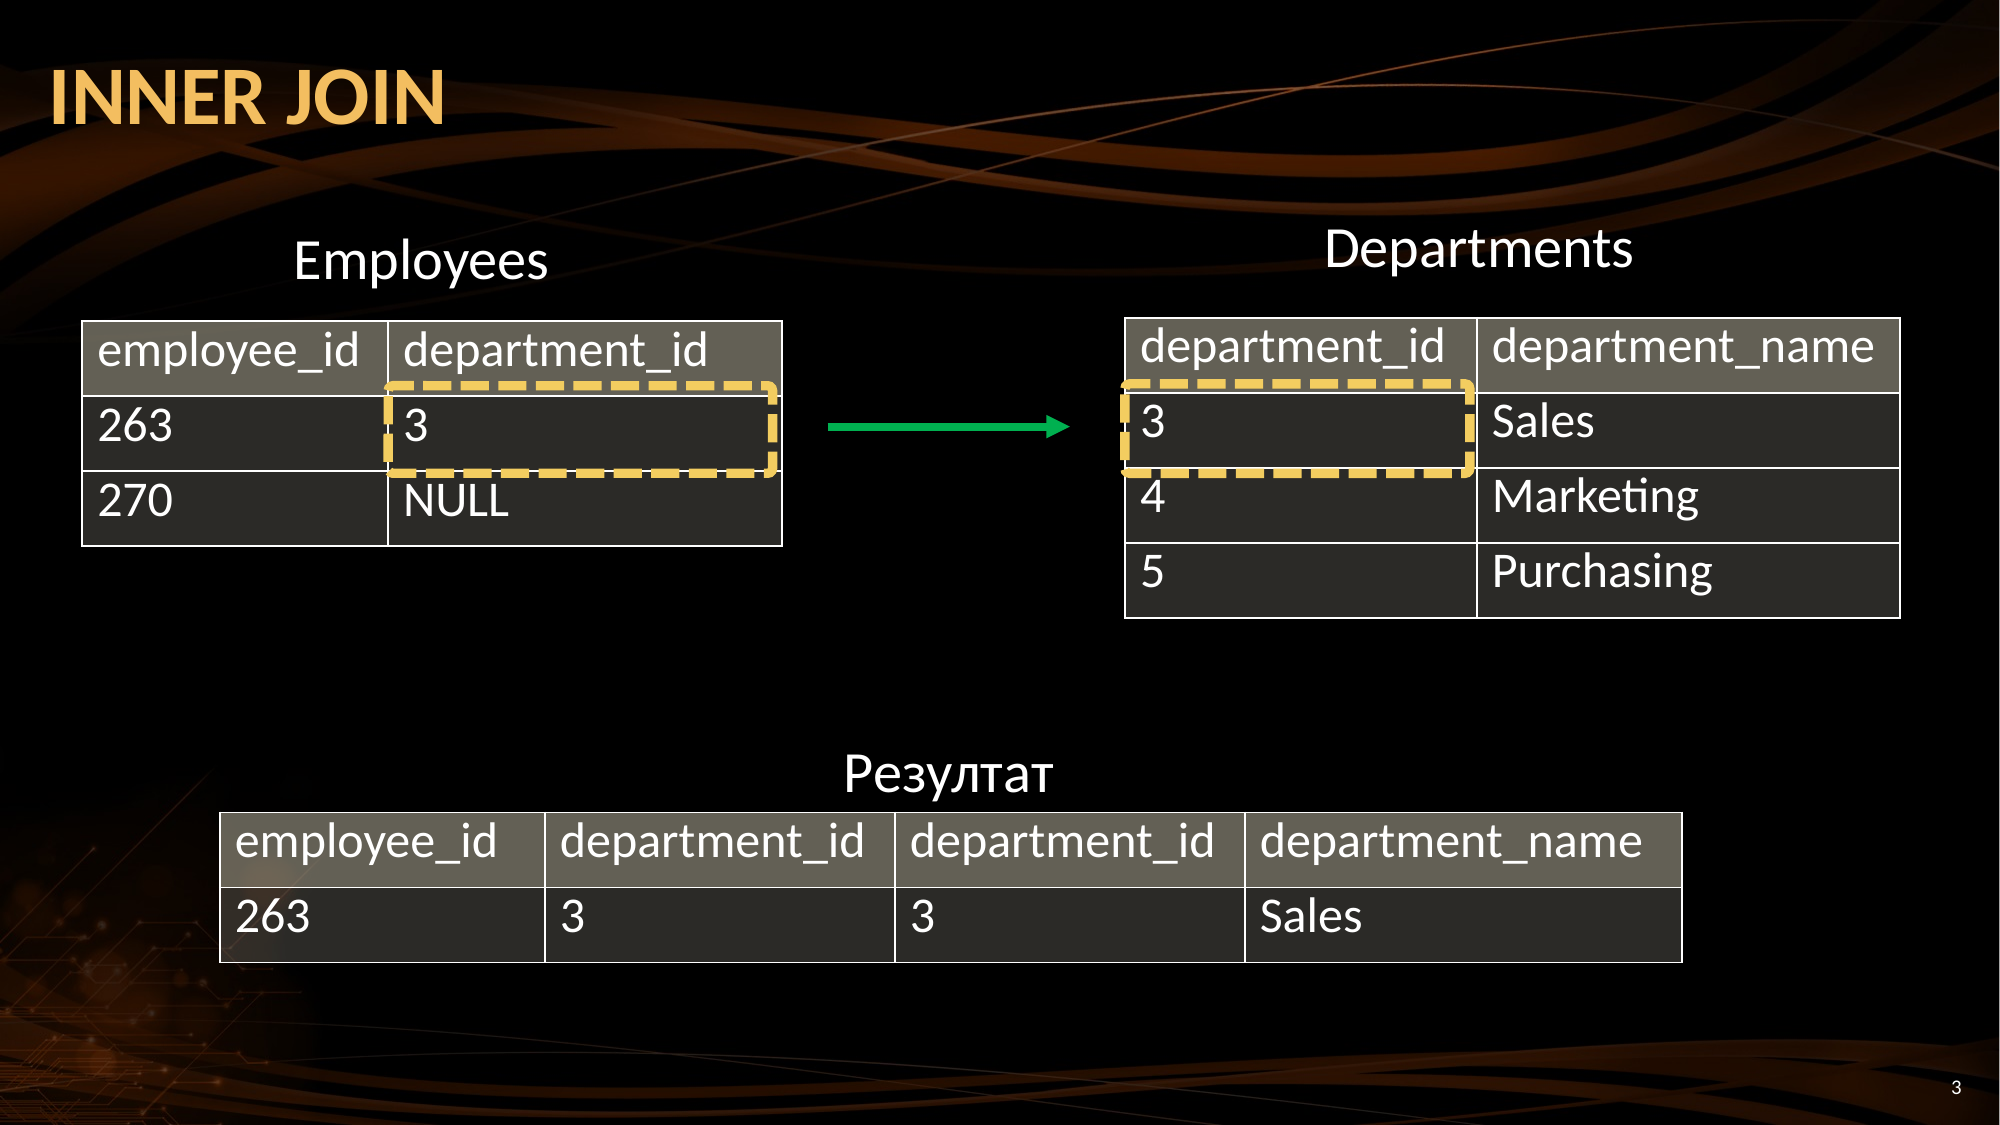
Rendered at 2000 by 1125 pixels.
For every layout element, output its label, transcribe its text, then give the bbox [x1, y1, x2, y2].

table_header employee_id [83, 322, 387, 395]
slide_number 3 [1897, 1070, 1968, 1103]
text_box Резултат [829, 726, 1069, 812]
table_cell 5 [1126, 544, 1476, 617]
table_cell 263 [221, 888, 544, 962]
title INNER JOIN [30, 6, 1968, 189]
table_cell Sales [1478, 394, 1899, 467]
table_cell NULL [389, 472, 781, 545]
table_header employee_id [221, 813, 544, 887]
table_header department_id [896, 813, 1244, 887]
table_cell Sales [1246, 888, 1681, 962]
table_header department_name [1246, 813, 1681, 887]
table_cell 3 [896, 888, 1244, 962]
table_cell Purchasing [1478, 544, 1899, 617]
picture [0, 0, 2000, 1125]
table_cell 263 [83, 397, 387, 470]
text_box [1123, 382, 1471, 475]
table_header department_id [389, 322, 781, 395]
table_cell Marketing [1478, 469, 1899, 542]
table_header department_name [1478, 319, 1899, 392]
table_cell 3 [1470, 394, 1476, 467]
table_cell 3 [773, 397, 781, 470]
table_header department_id [546, 813, 894, 887]
table_cell 3 [546, 888, 894, 962]
table_header department_id [1126, 319, 1476, 392]
table_cell 4 [1126, 469, 1476, 542]
text_box [387, 384, 774, 475]
text_box Employees [279, 214, 565, 299]
table_cell 270 [83, 472, 387, 545]
text_box Departments [1309, 201, 1650, 287]
